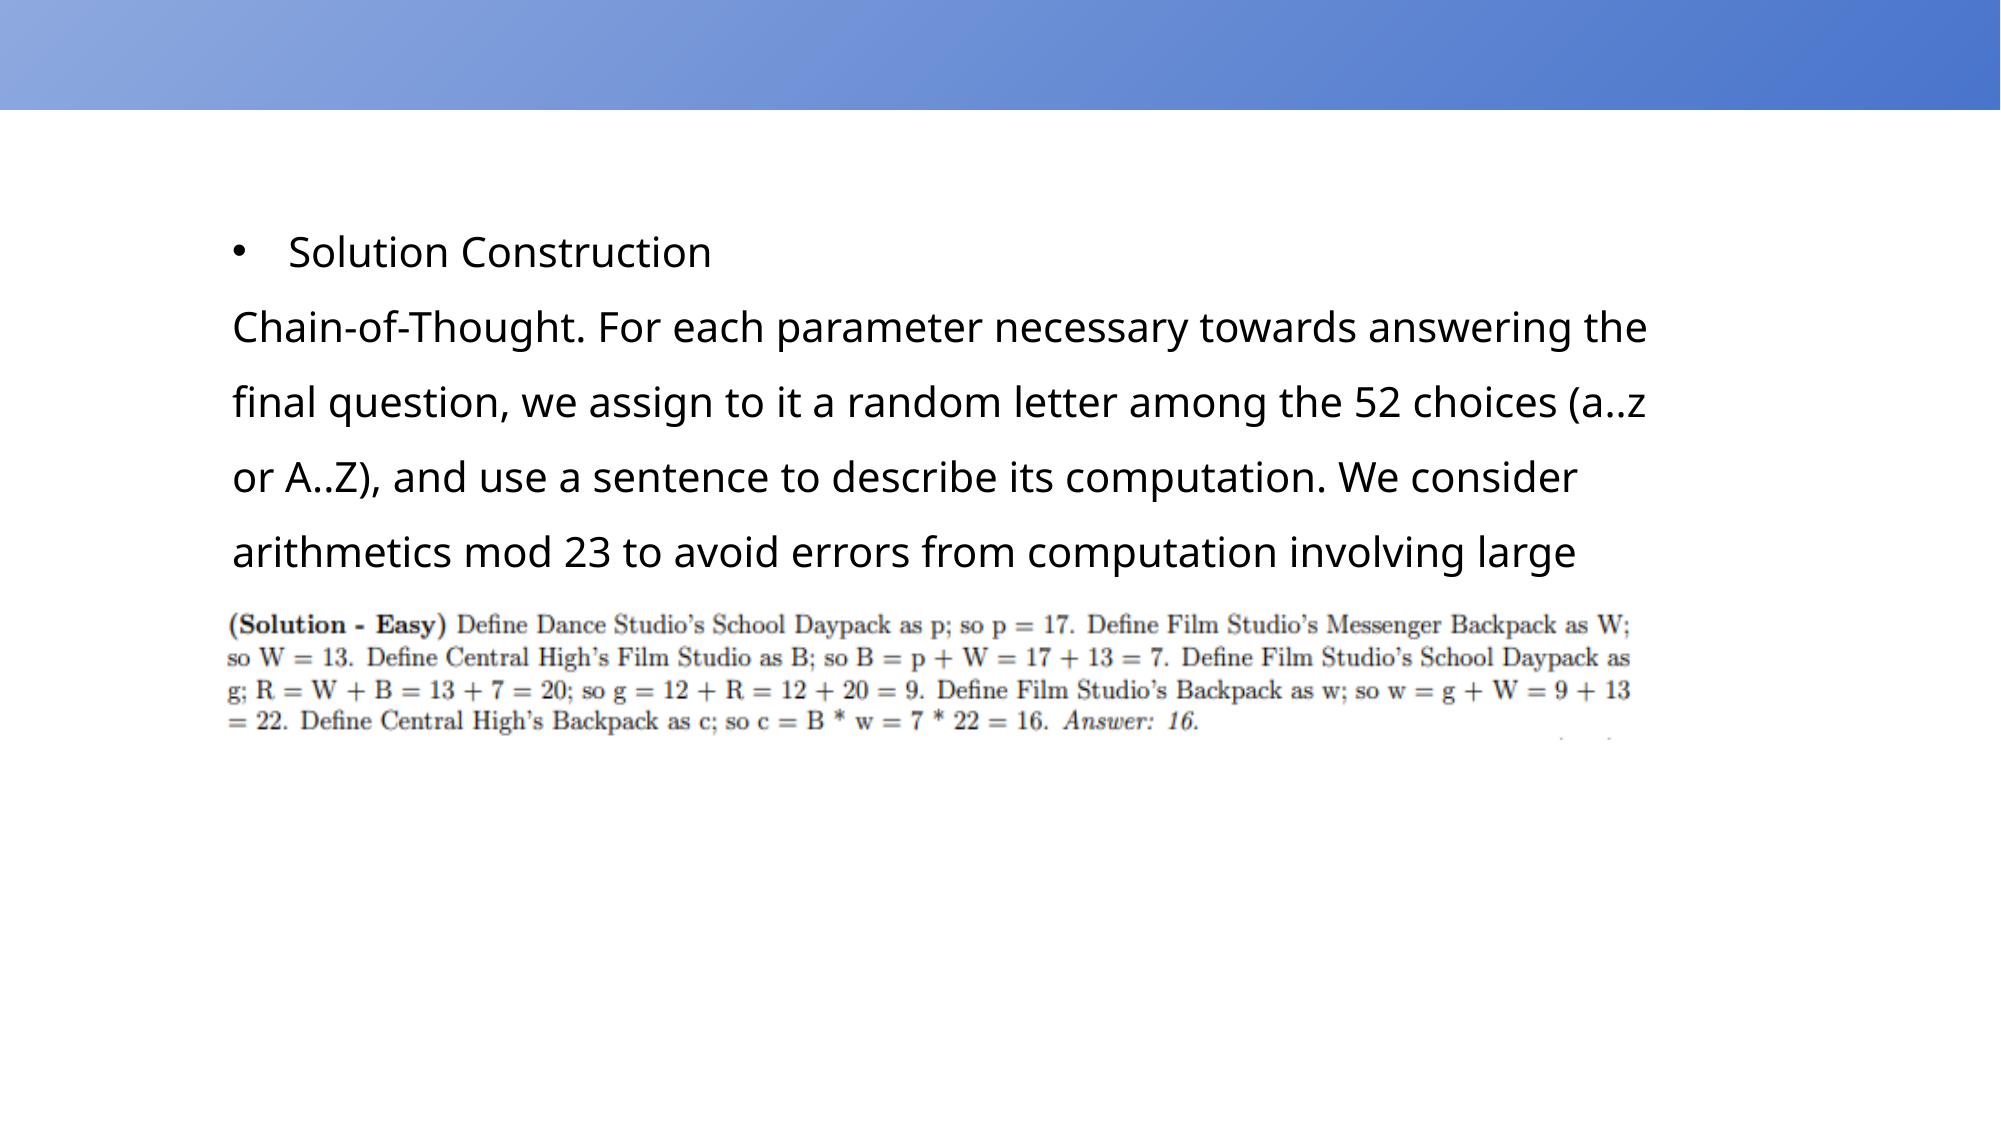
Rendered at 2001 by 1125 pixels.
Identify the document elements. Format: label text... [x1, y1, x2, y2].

picture [216, 603, 1633, 741]
text_box [0, 0, 2000, 110]
text_box Solution Construction Chain-of-Thought. For each parameter necessary towards answering the final question, we assign to it a random letter among the 52 choices (a..z or A..Z), and use a sentence to describe its computation. We consider arithmetics mod 23 to avoid errors from computation involving large numbers. [217, 193, 1705, 733]
